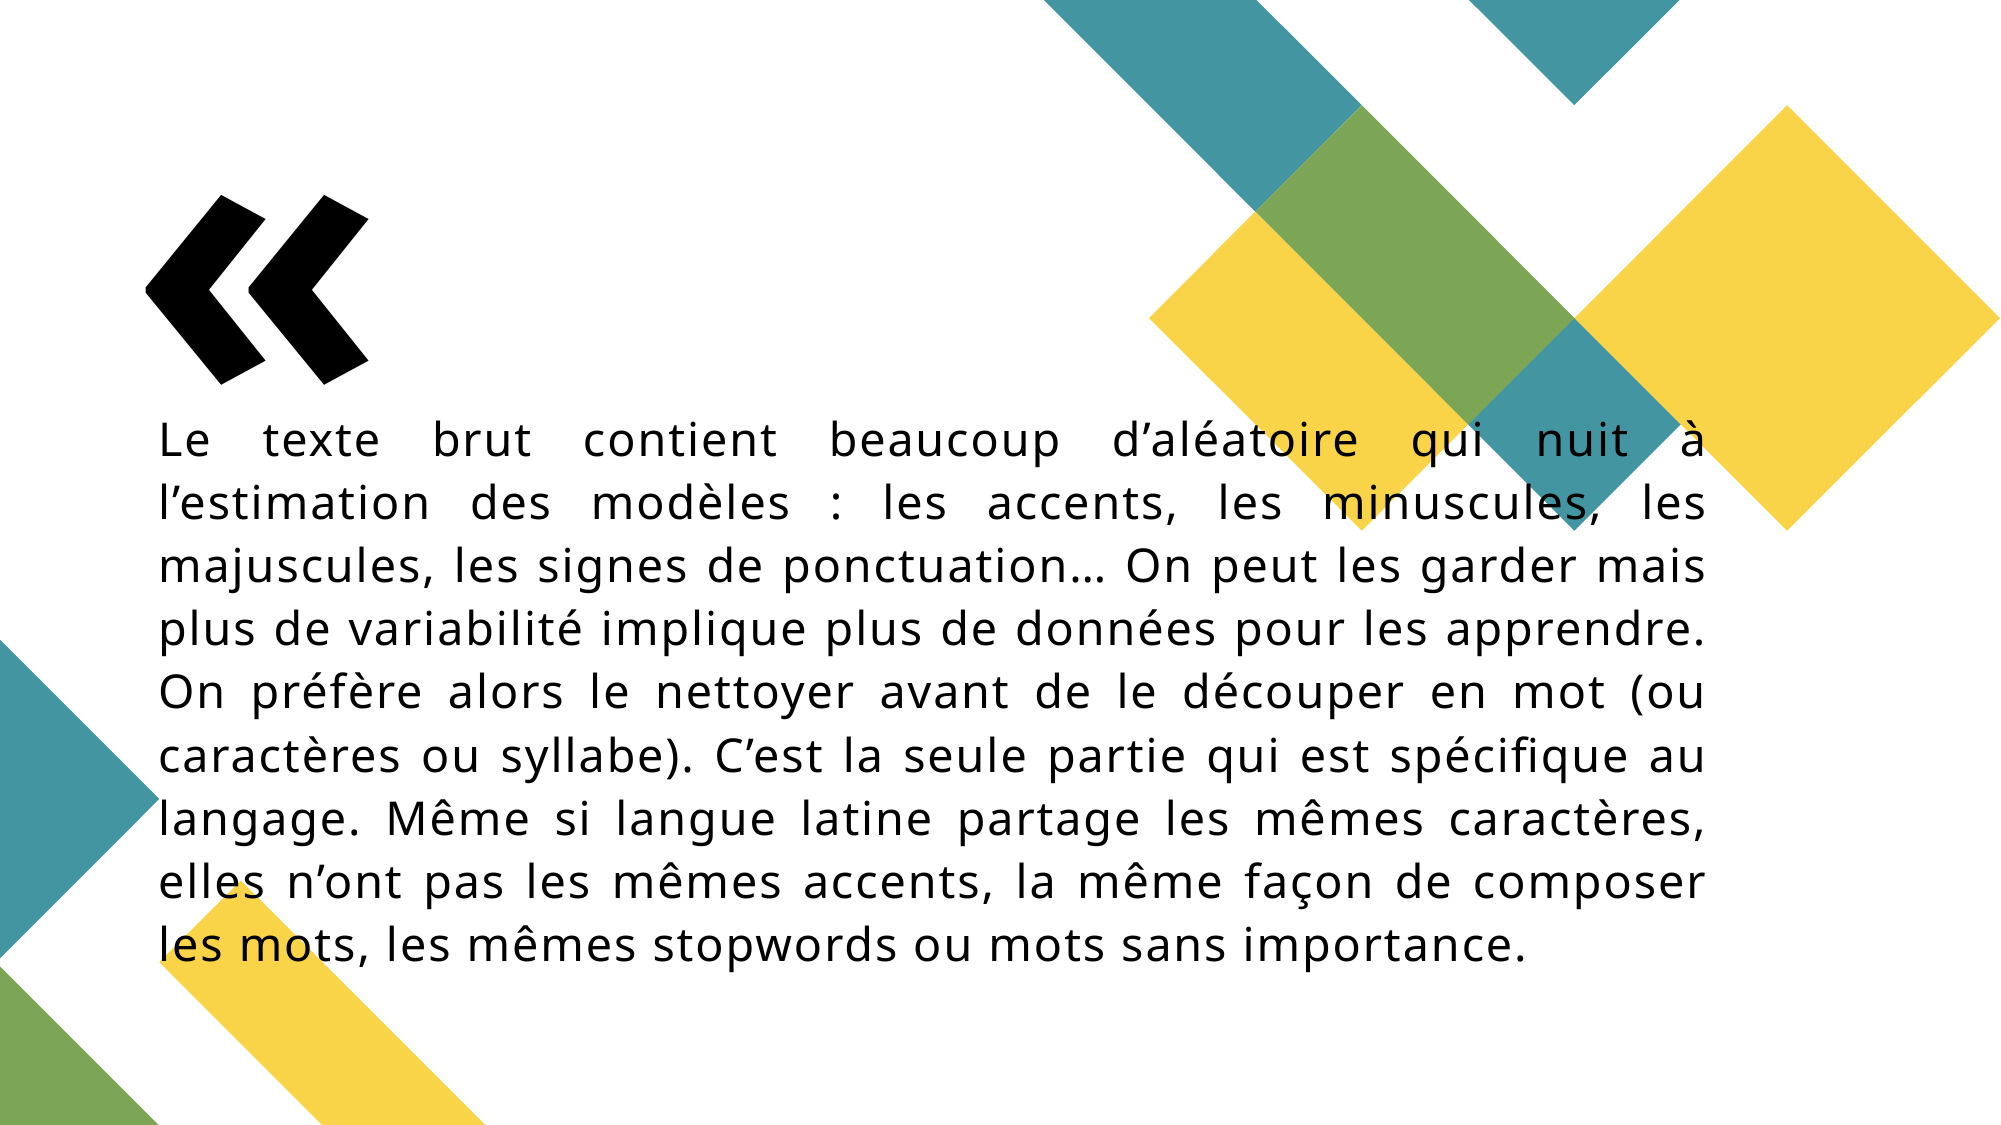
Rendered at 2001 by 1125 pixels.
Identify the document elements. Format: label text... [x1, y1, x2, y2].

title Le texte brut contient beaucoup d’aléatoire qui nuit à l’estimation des modèles : les accents, les minuscules, les majuscules, les signes de ponctuation… On peut les garder mais plus de variabilité implique plus de données pour les apprendre. On préfère alors le nettoyer avant de le découper en mot (ou caractères ou syllabe). C’est la seule partie qui est spécifique au langage. Même si langue latine partage les mêmes caractères, elles n’ont pas les mêmes accents, la même façon de composer les mots, les mêmes stopwords ou mots sans importance. [158, 406, 1711, 1031]
